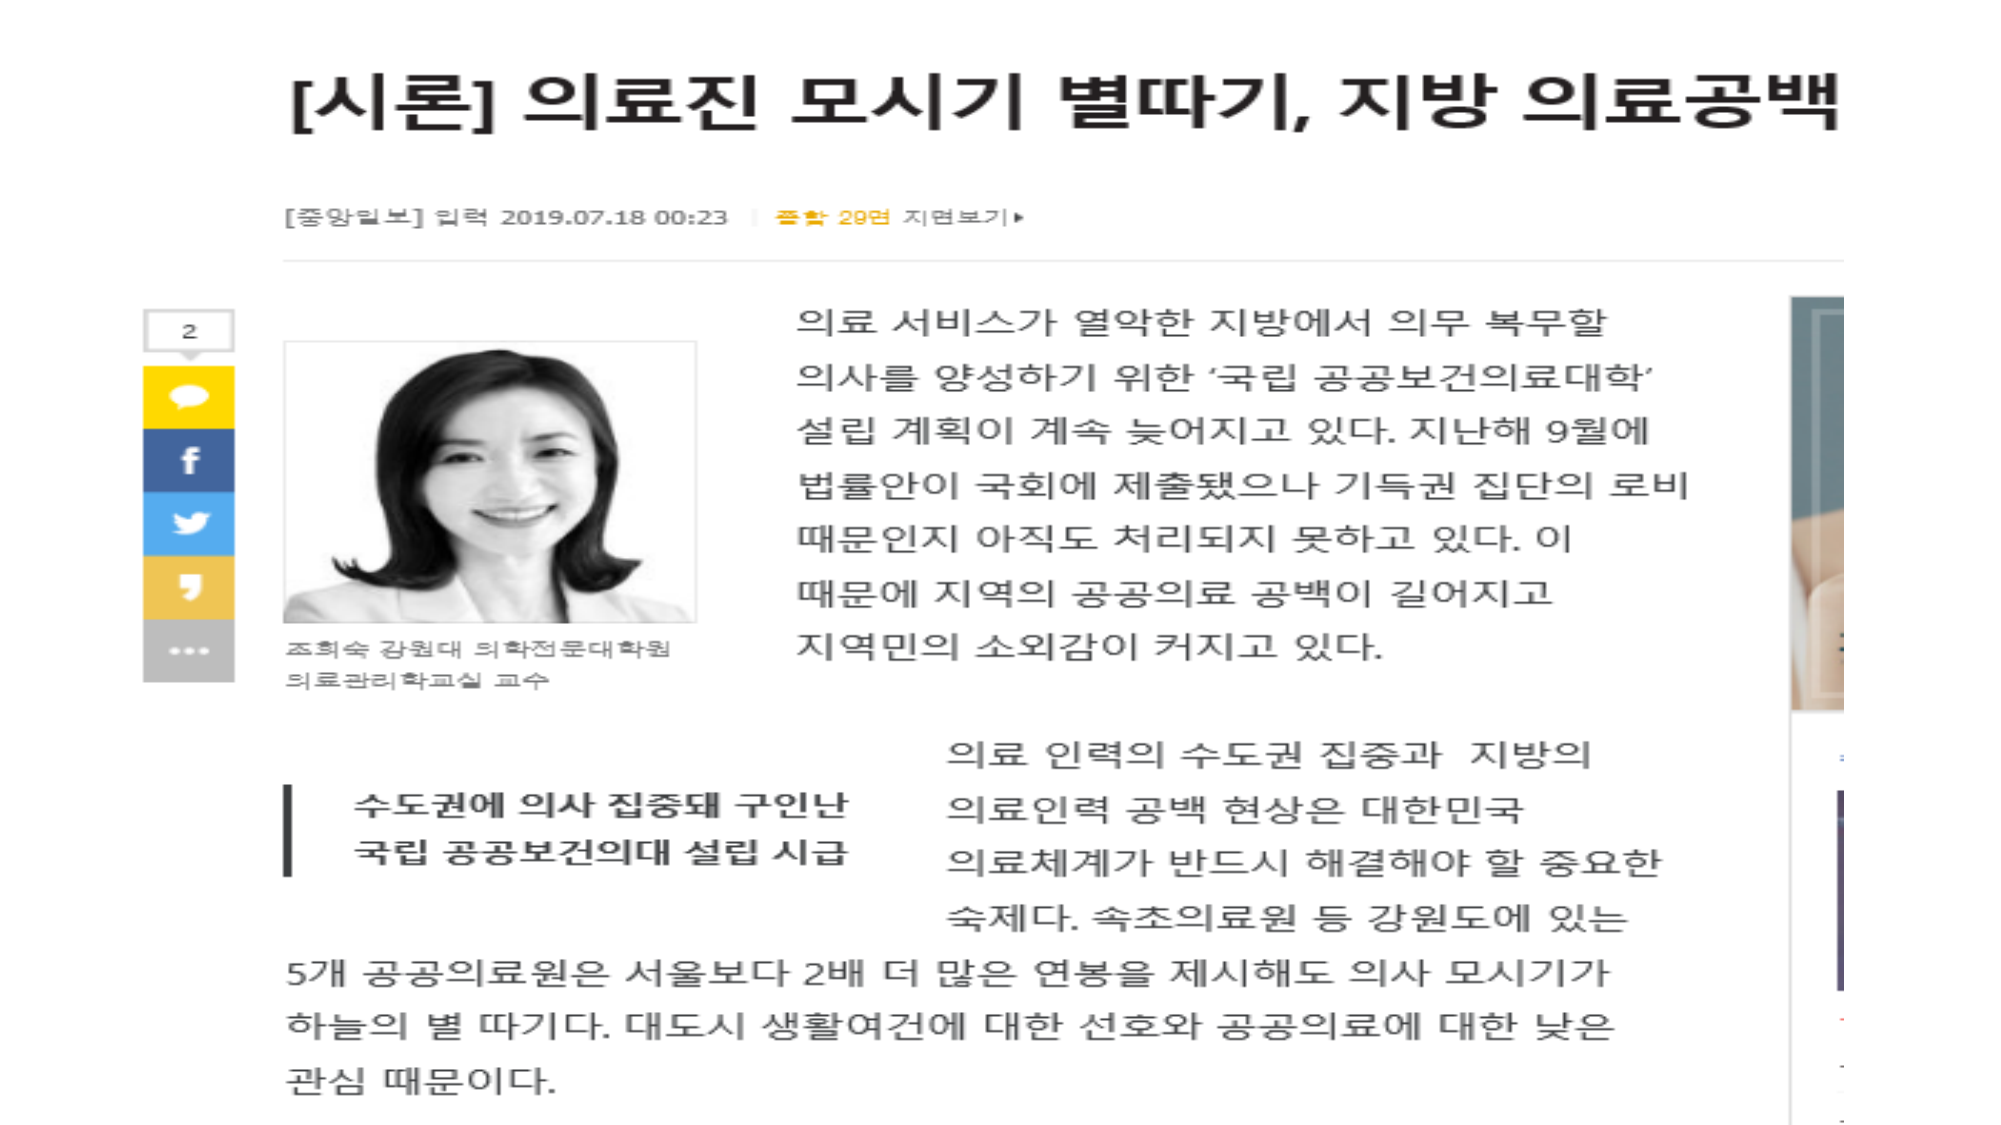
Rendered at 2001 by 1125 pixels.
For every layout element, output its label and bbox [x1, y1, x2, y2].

picture [87, 0, 1844, 1125]
